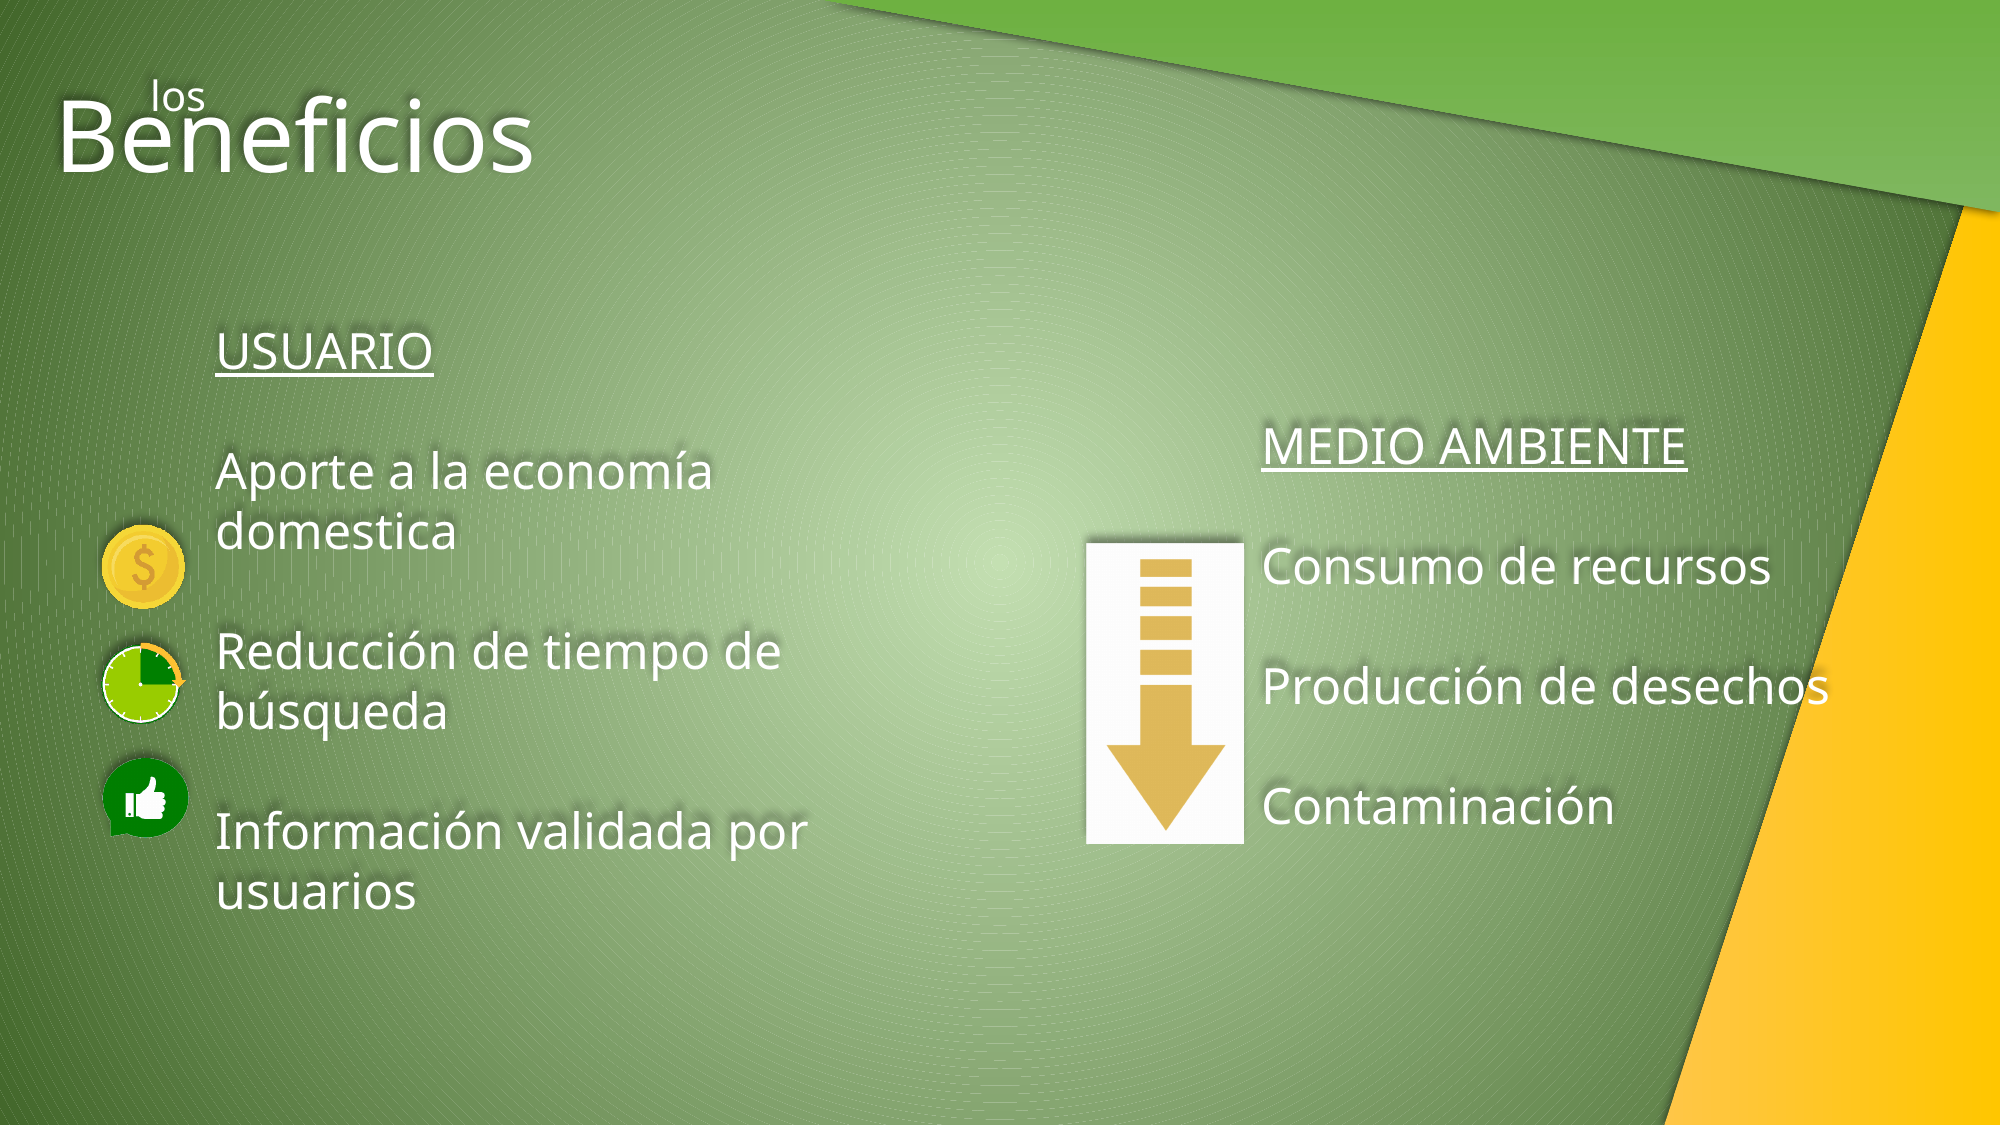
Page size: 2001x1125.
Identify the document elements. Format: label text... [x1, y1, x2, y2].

text_box [1664, 216, 2000, 1125]
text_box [1086, 404, 1936, 845]
title Beneficios [0, 0, 593, 295]
subtitle los [0, 29, 358, 167]
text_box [68, 399, 956, 845]
text_box [825, 0, 2000, 213]
